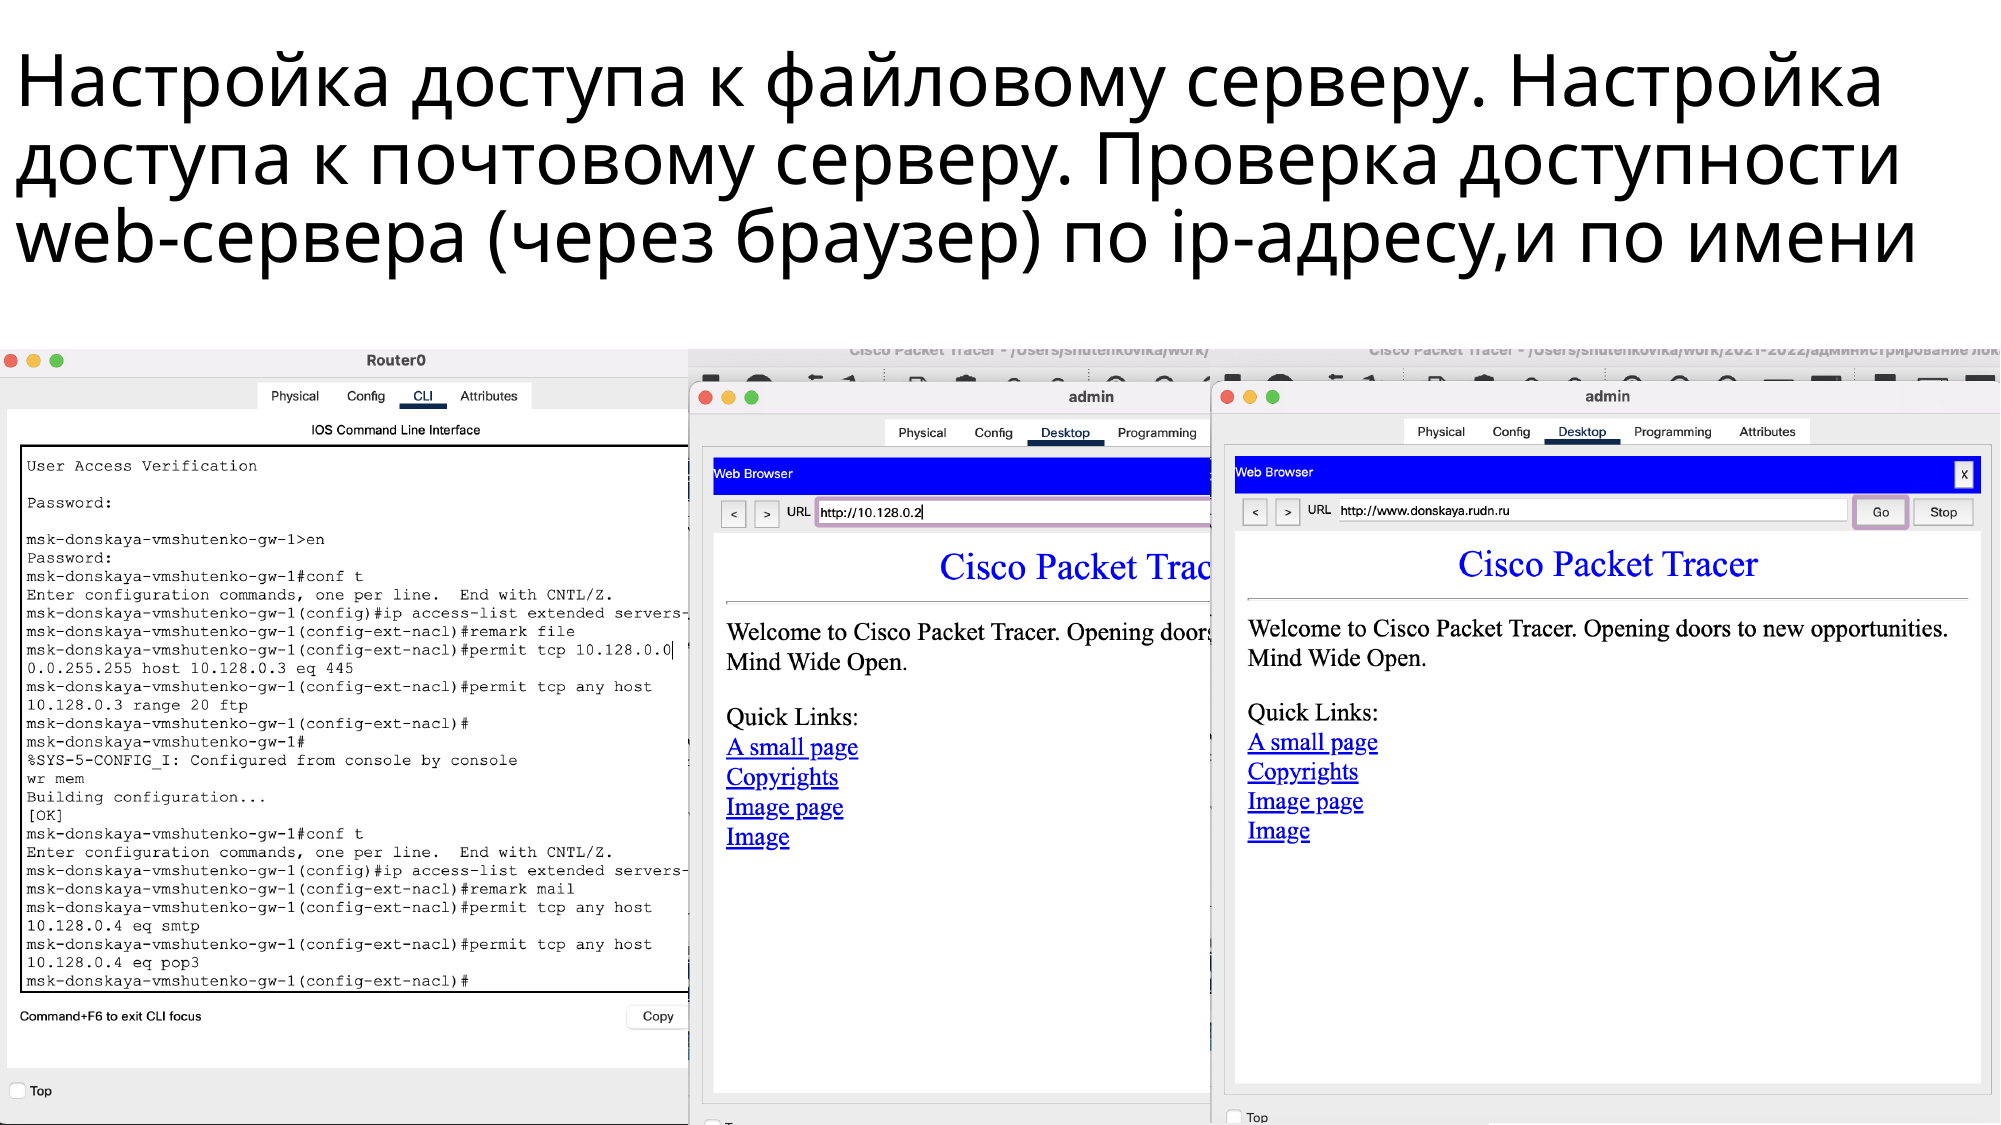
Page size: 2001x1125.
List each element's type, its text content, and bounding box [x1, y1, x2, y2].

picture [0, 349, 2000, 1125]
title Настройка доступа к файловому серверу. Настройка доступа к почтовому серверу. Проверка доступности web-сервера (через браузер) по ip-адресу,и по имени [0, 2, 1937, 321]
